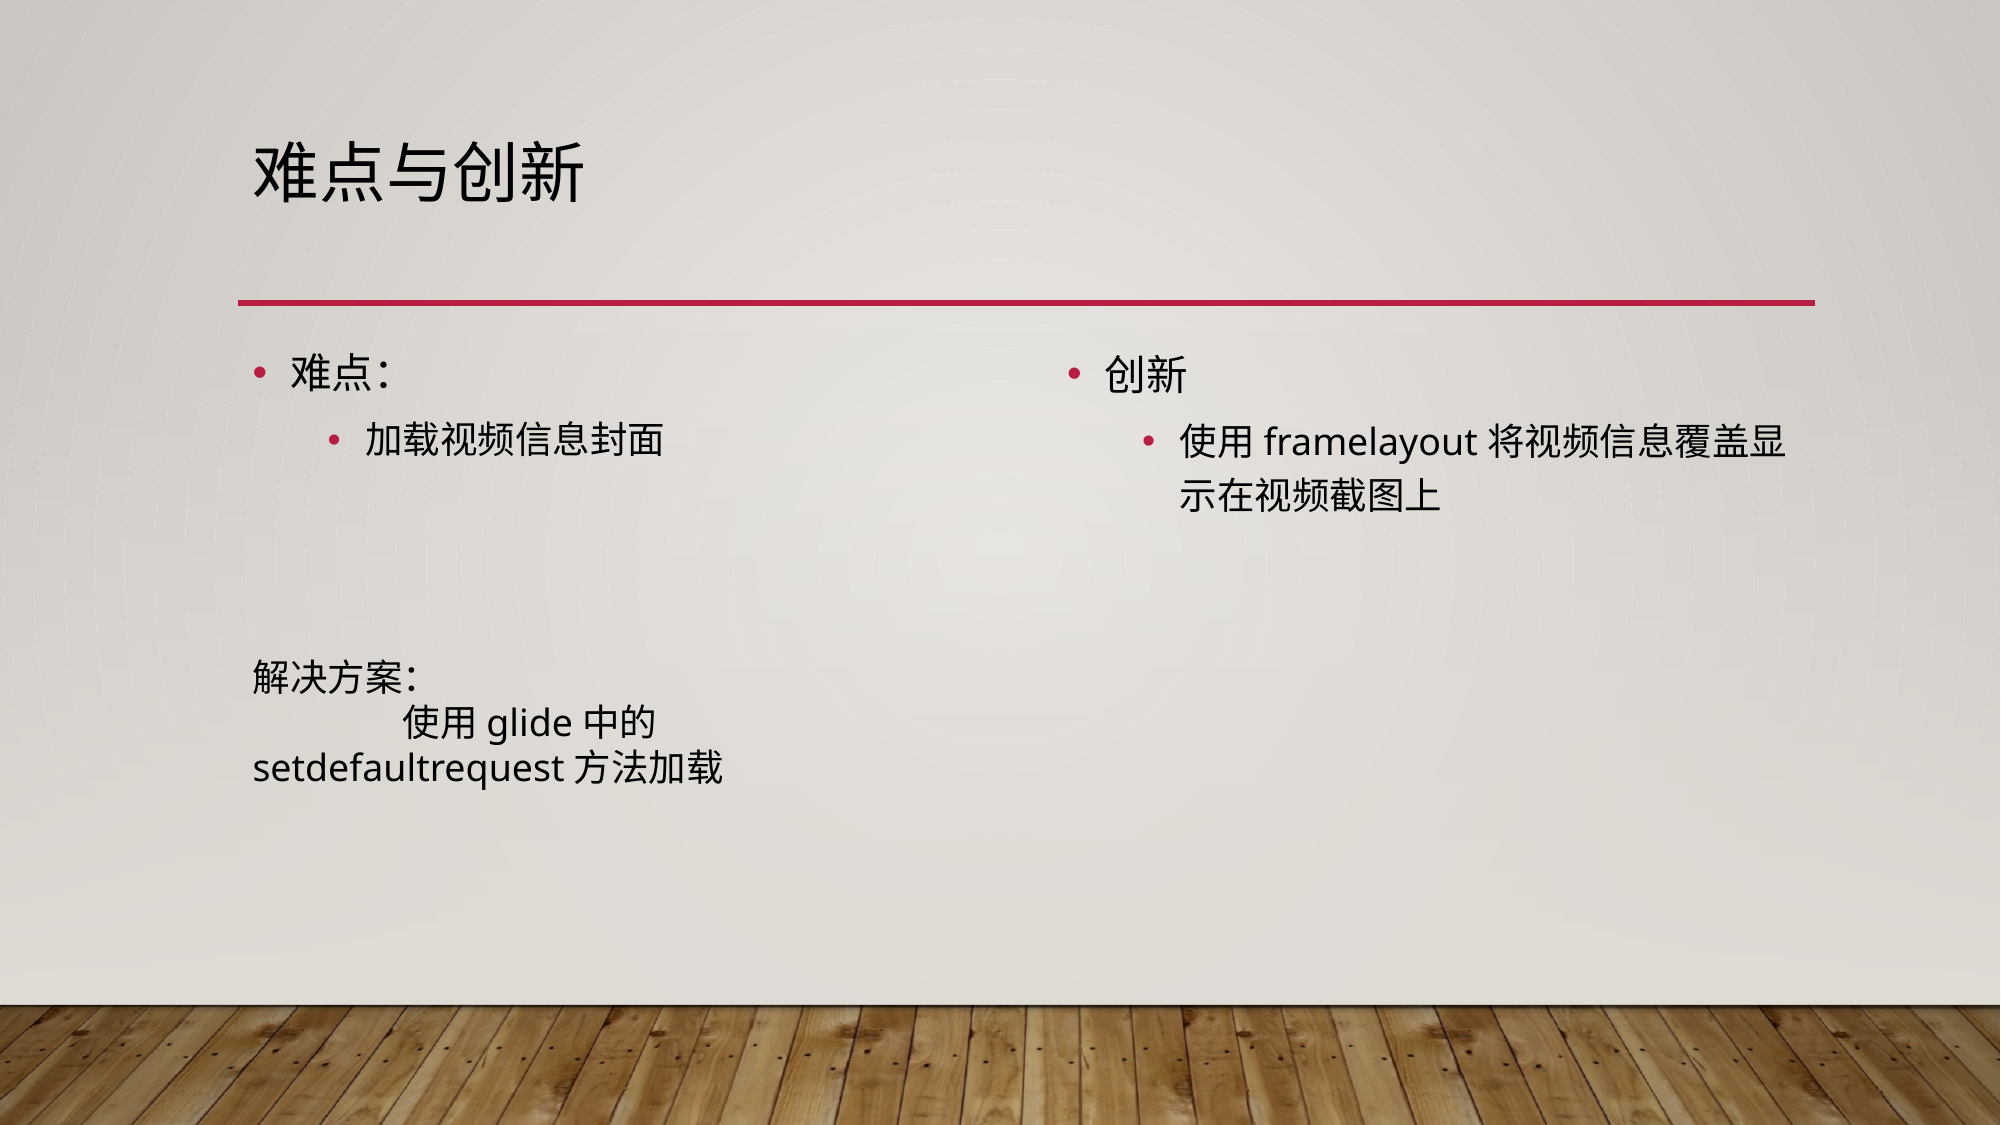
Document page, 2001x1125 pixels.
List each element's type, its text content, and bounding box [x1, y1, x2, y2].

list 创新 使用framelayout将视频信息覆盖显示在视频截图上 [1052, 330, 1815, 896]
list 难点： 加载视频信息封面 [237, 329, 1000, 539]
text_box 解决方案： 使用glide中的setdefaultrequest方法加载 [237, 646, 927, 841]
picture [0, 1005, 2000, 1125]
title 难点与创新 [237, 132, 1814, 306]
